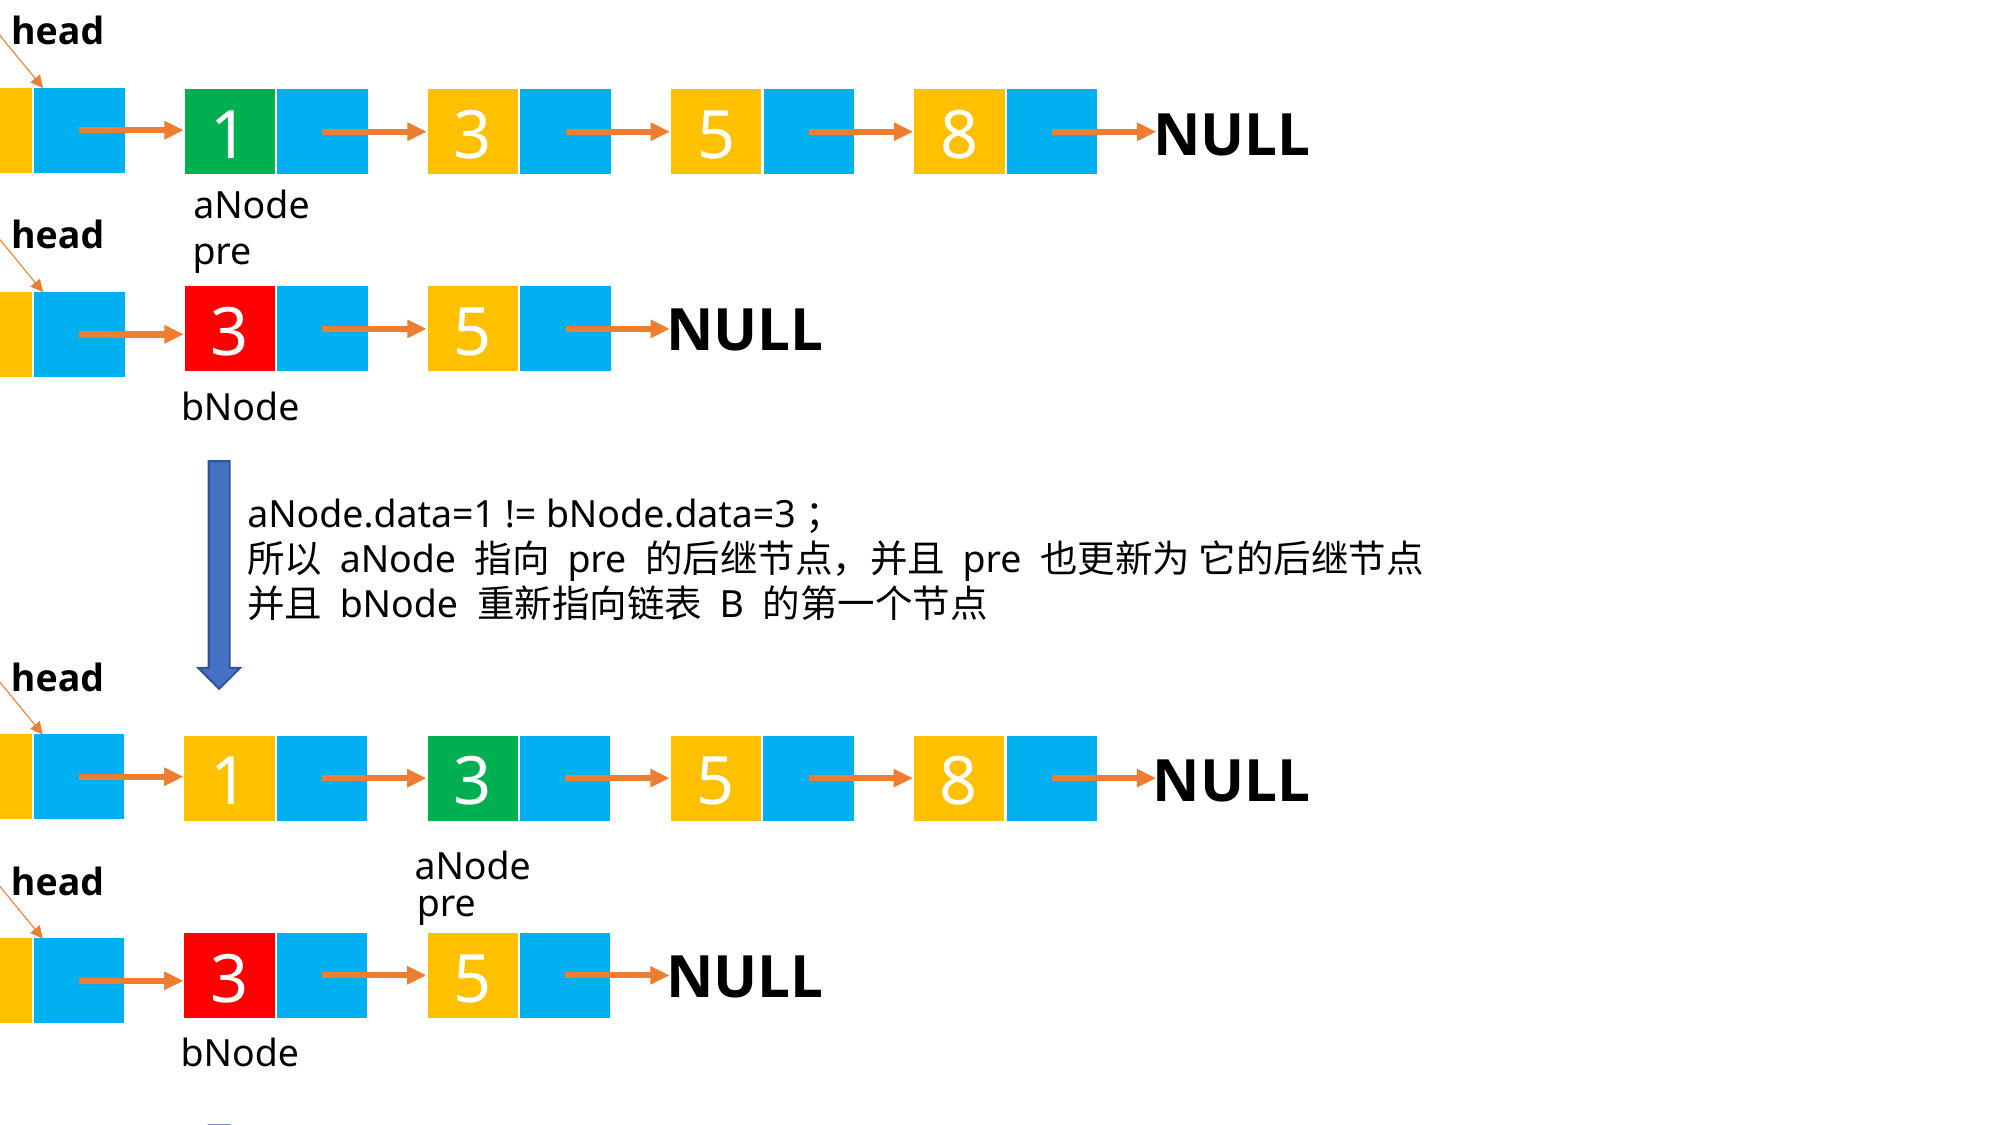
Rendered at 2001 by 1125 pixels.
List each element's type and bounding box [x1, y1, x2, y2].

text_box [0, 0, 1432, 1125]
